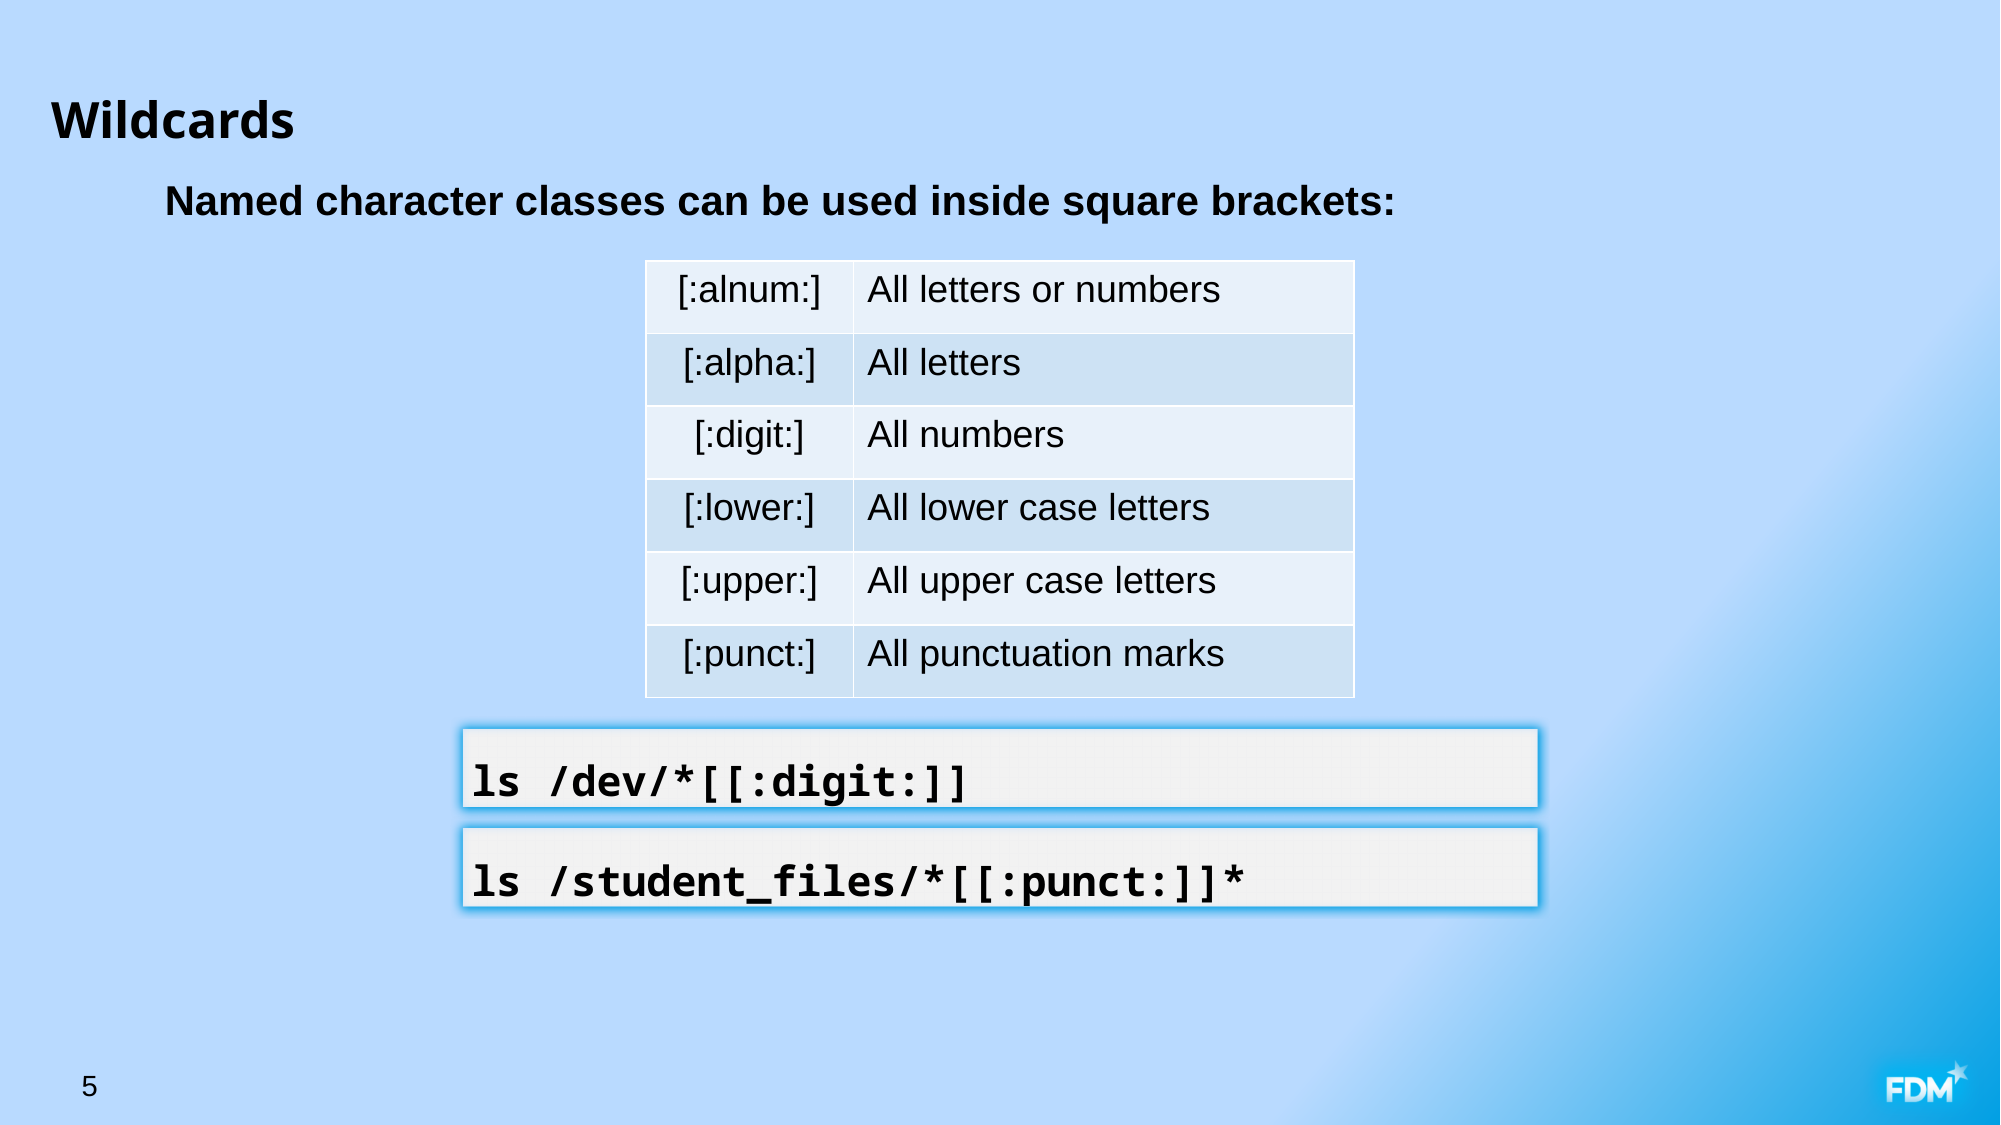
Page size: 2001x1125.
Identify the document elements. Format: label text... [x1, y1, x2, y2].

text_box The command separator metacharacter: [471, 737, 1532, 800]
slide_number 5 [66, 1060, 534, 1110]
text_box ls /dev/*[[:digit:]] [473, 739, 1529, 798]
table_cell [:punct:] [647, 626, 853, 697]
table_cell All letters [854, 334, 1353, 405]
table_header All letters or numbers [854, 262, 1353, 333]
table_cell All upper case letters [854, 553, 1353, 624]
table_cell All numbers [854, 407, 1353, 478]
picture [1858, 1029, 2000, 1125]
text_box Named character classes can be used inside square brackets: [150, 166, 1850, 249]
table_cell [:alpha:] [647, 334, 853, 405]
table_cell All punctuation marks [854, 626, 1353, 697]
table_cell All lower case letters [854, 480, 1353, 551]
table_cell [:digit:] [647, 407, 853, 478]
text_box ls /student_files/*[[:punct:]]* [473, 839, 1529, 898]
table_cell [:upper:] [647, 553, 853, 624]
text_box Wildcards [39, 76, 1879, 159]
table_cell [:lower:] [647, 480, 853, 551]
table_header [:alnum:] [647, 262, 853, 333]
